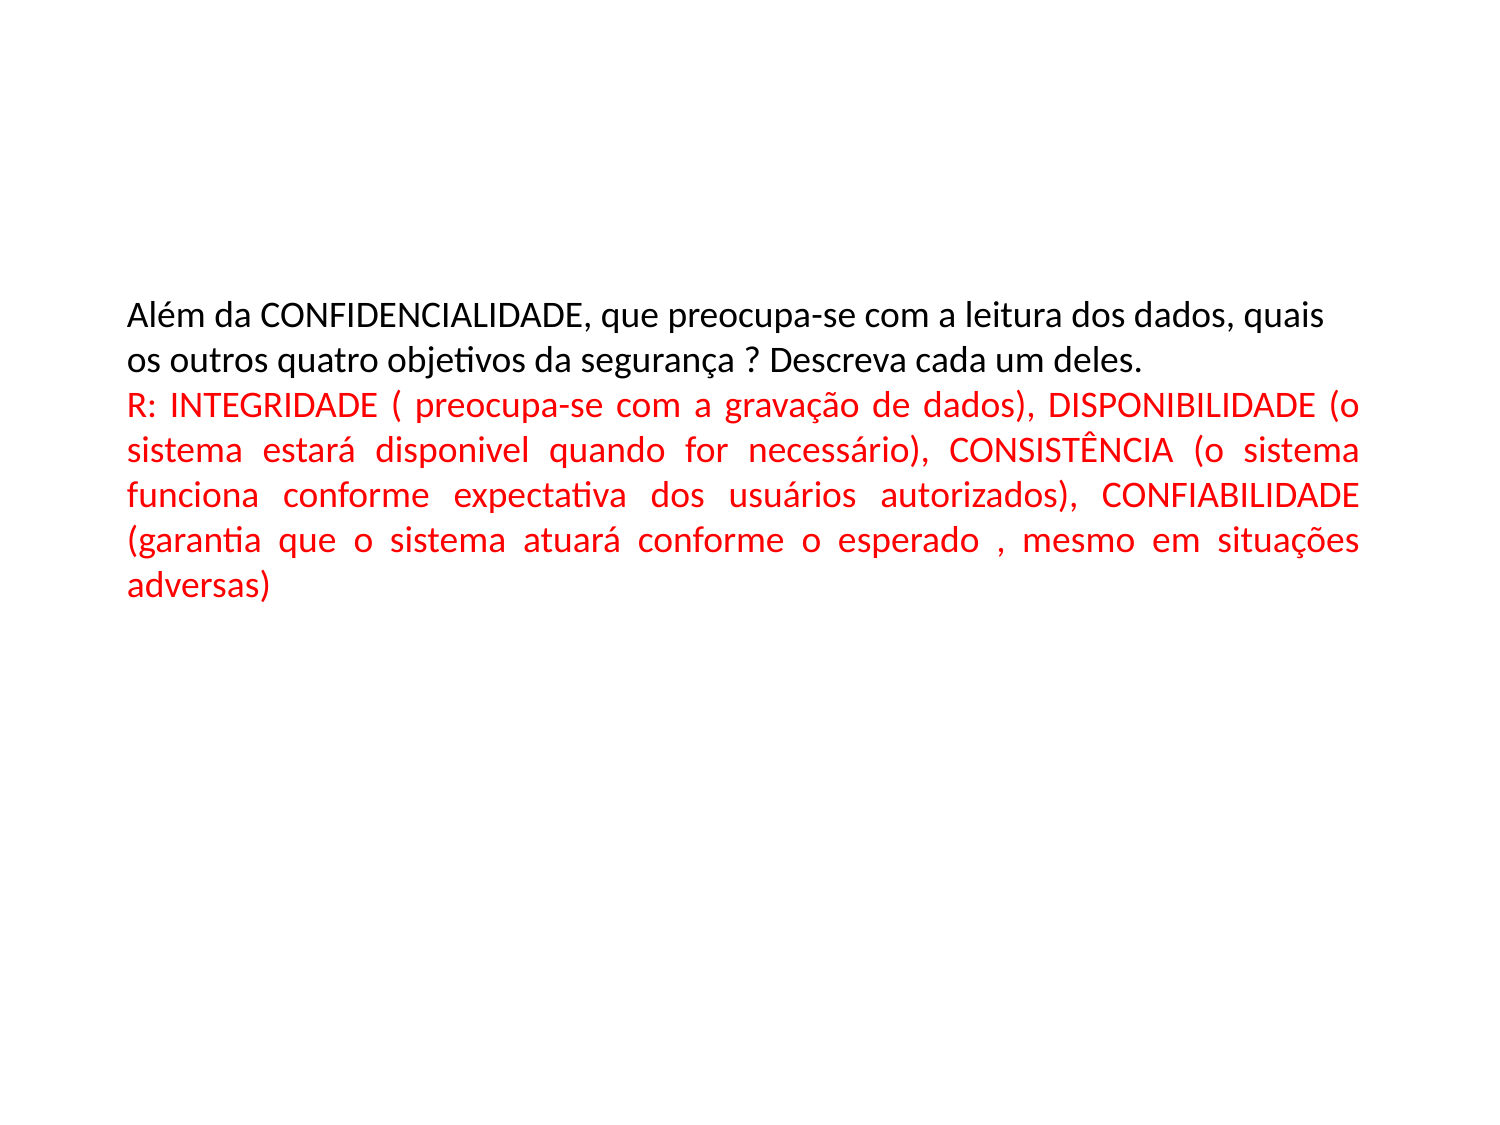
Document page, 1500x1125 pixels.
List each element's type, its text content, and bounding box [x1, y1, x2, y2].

text_box Além da CONFIDENCIALIDADE, que preocupa-se com a leitura dos dados, quais os outros quatro objetivos da segurança ? Descreva cada um deles. R: INTEGRIDADE ( preocupa-se com a gravação de dados), DISPONIBILIDADE (o sistema estará disponivel quando for necessário), CONSISTÊNCIA (o sistema funciona conforme expectativa dos usuários autorizados), CONFIABILIDADE (garantia que o sistema atuará conforme o esperado , mesmo em situações adversas) [112, 282, 1376, 612]
